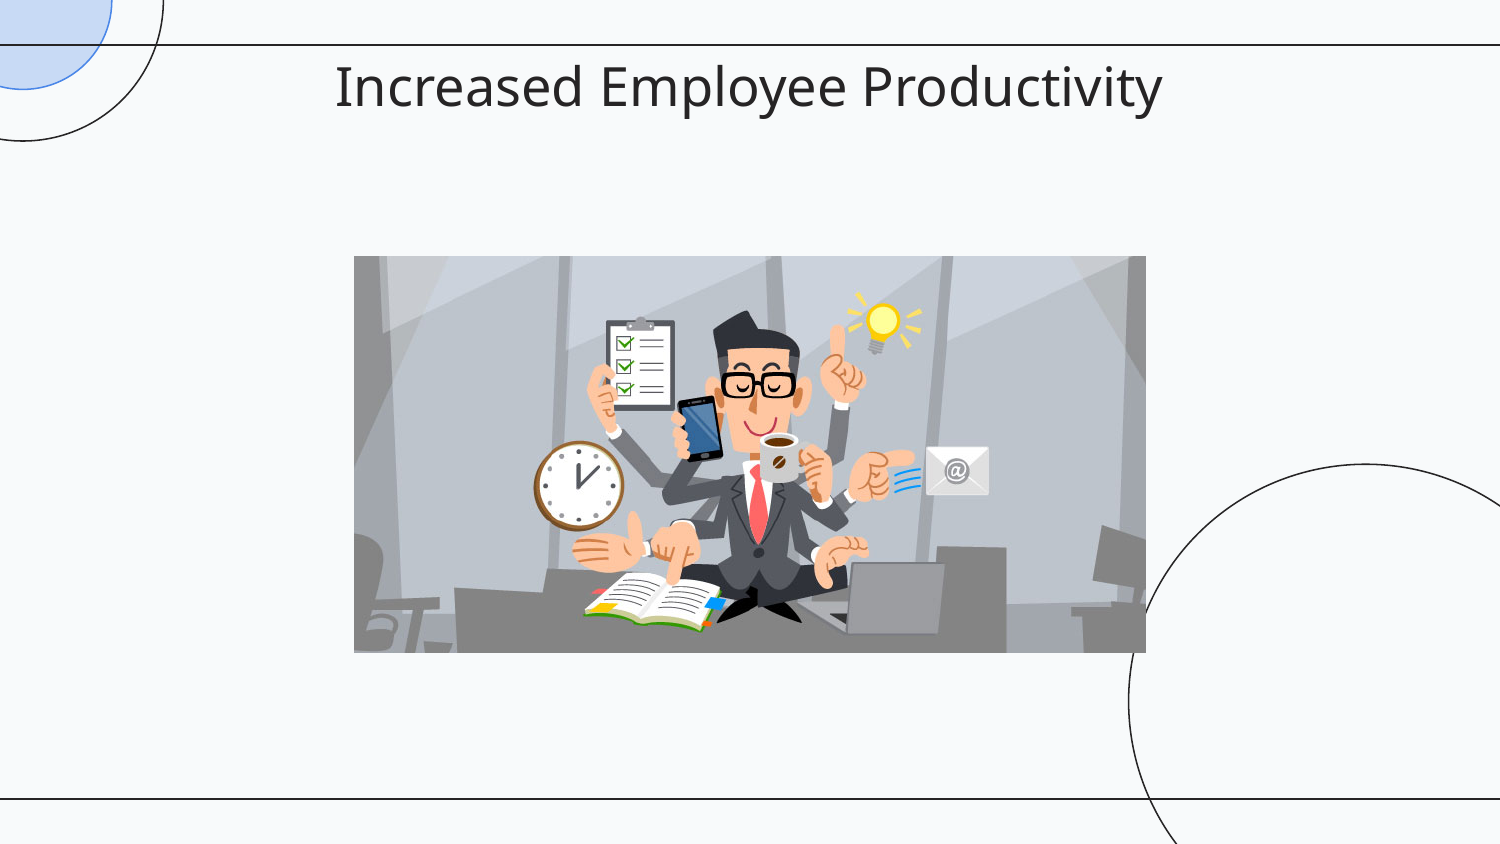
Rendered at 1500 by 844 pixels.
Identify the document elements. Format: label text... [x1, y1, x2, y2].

picture [353, 256, 1147, 654]
title Increased Employee Productivity [118, 66, 1382, 167]
